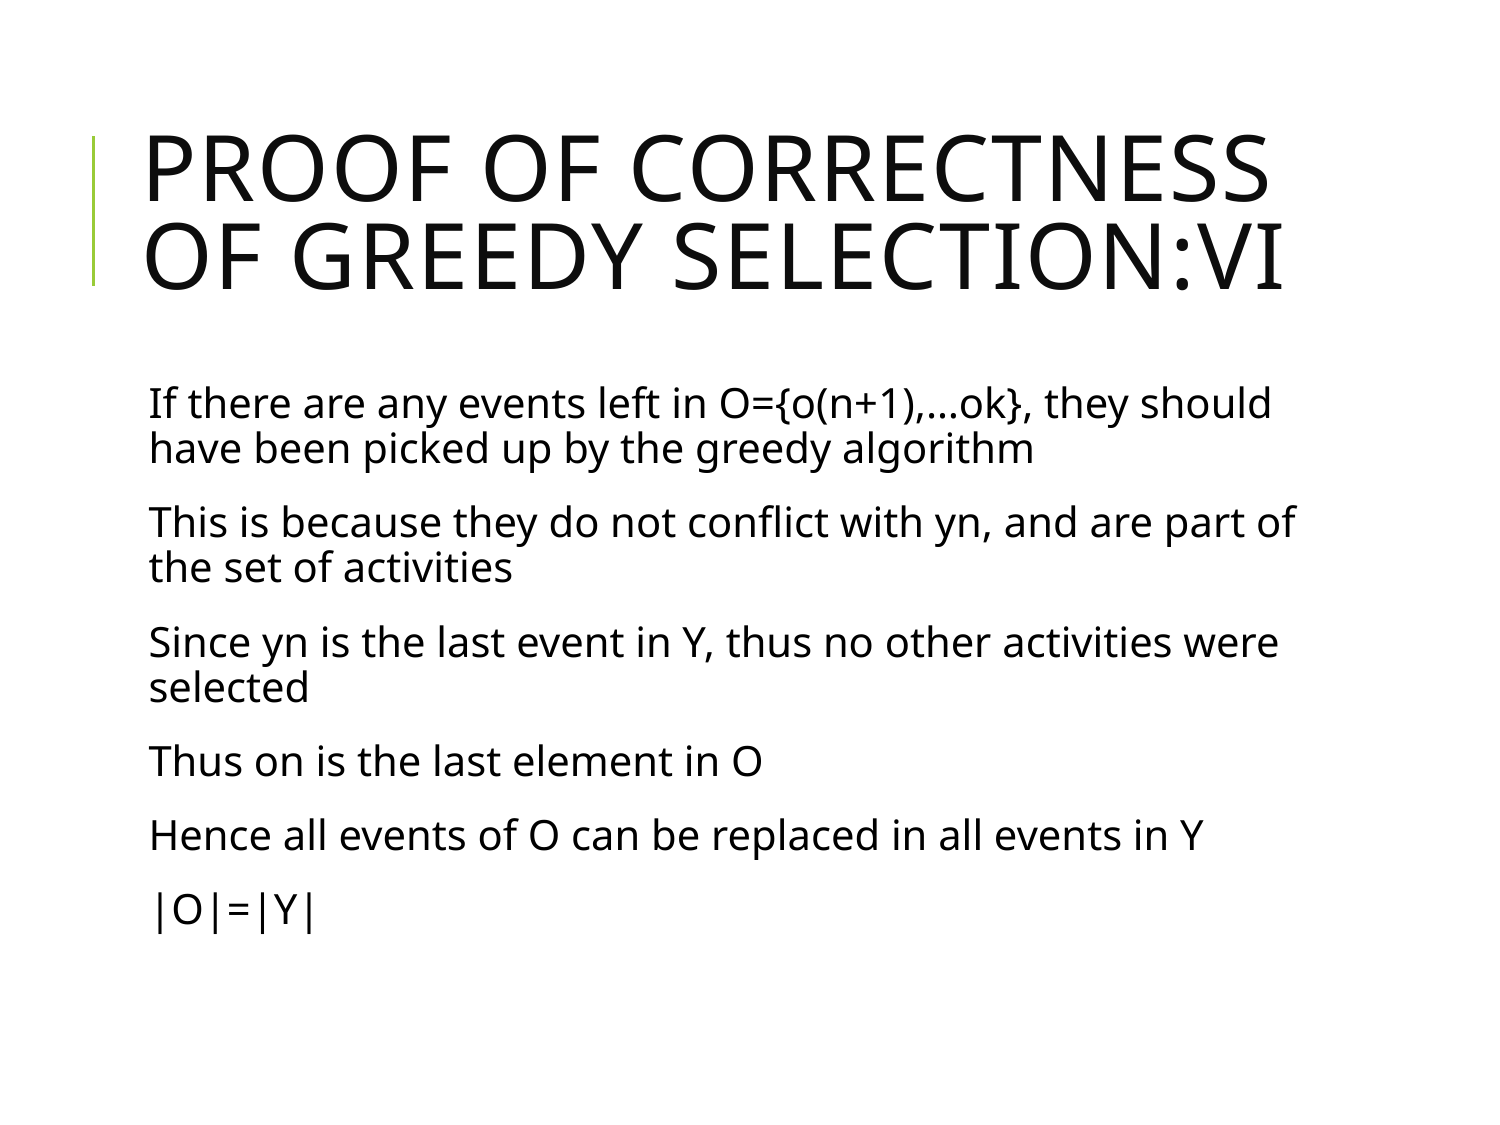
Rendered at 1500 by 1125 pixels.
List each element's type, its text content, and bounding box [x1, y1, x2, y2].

title Proof of Correctness of Greedy Selection:VI [126, 96, 1322, 342]
list If there are any events left in O={o(n+1),…ok}, they should have been picked up by the greedy algorithm This is because they do not conflict with yn, and are part of the set of activities Since yn is the last event in Y, thus no other activities were selected Thus on is the last element in O Hence all events of O can be replaced in all events in Y |O|=|Y| [126, 375, 1322, 1035]
